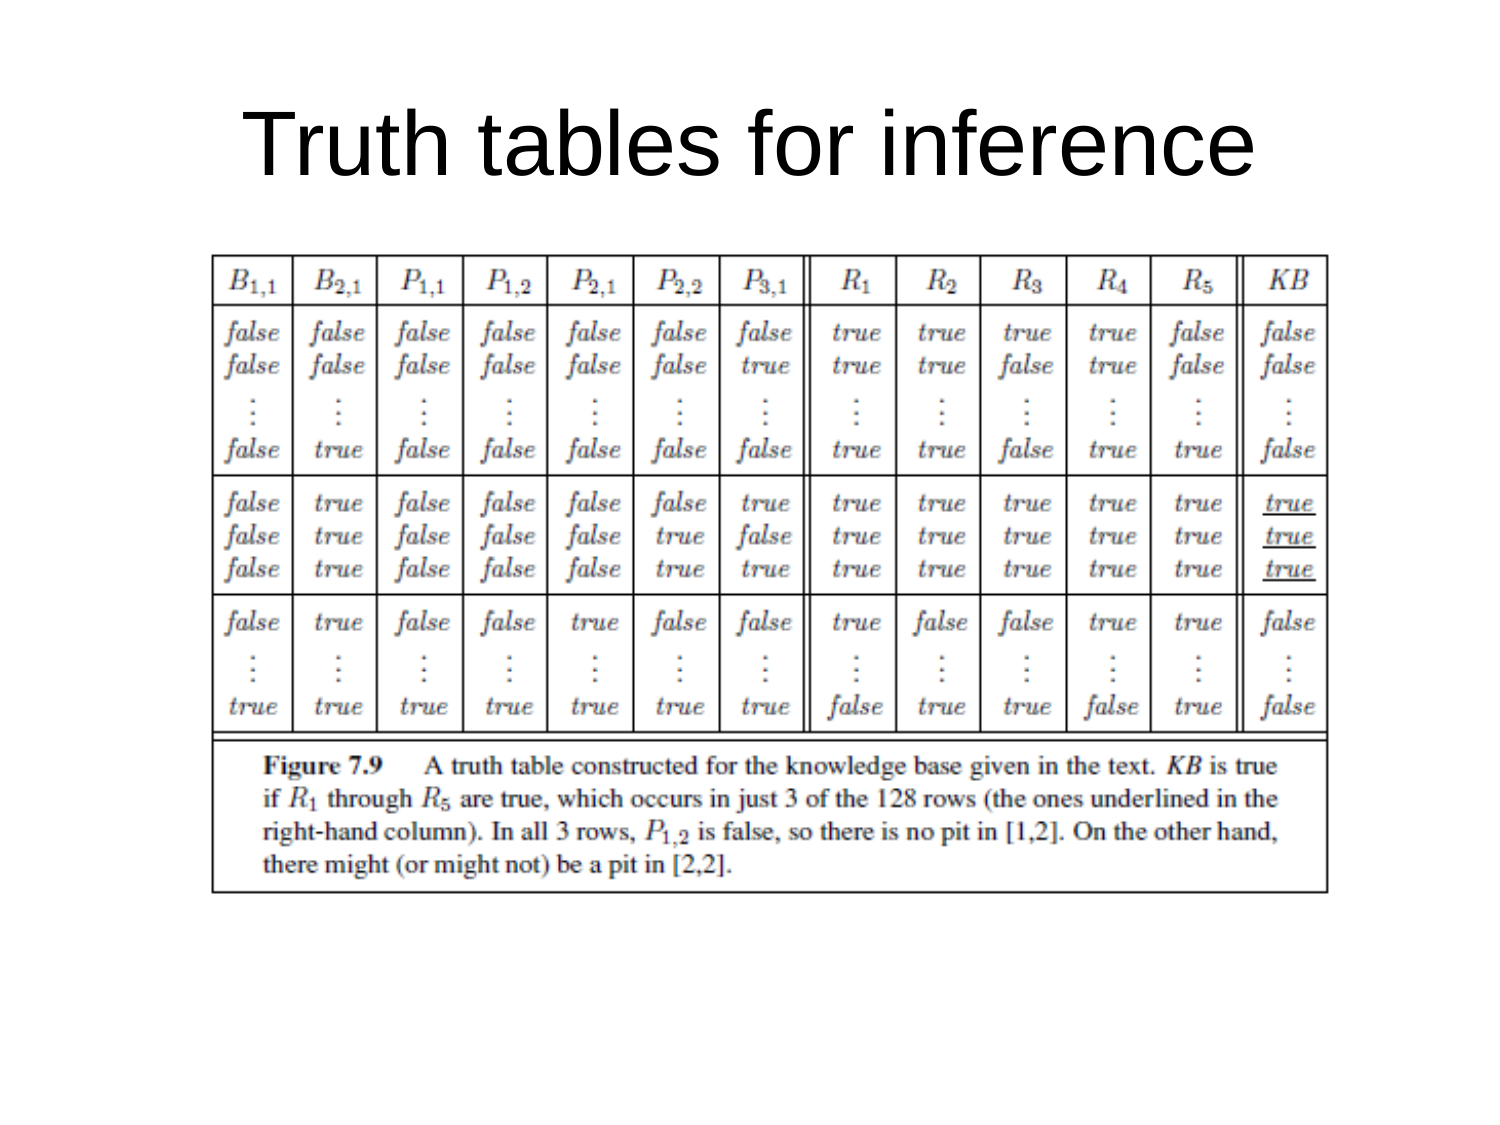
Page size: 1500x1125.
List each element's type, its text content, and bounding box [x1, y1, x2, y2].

title Truth tables for inference [75, 45, 1425, 233]
picture [206, 249, 1337, 901]
